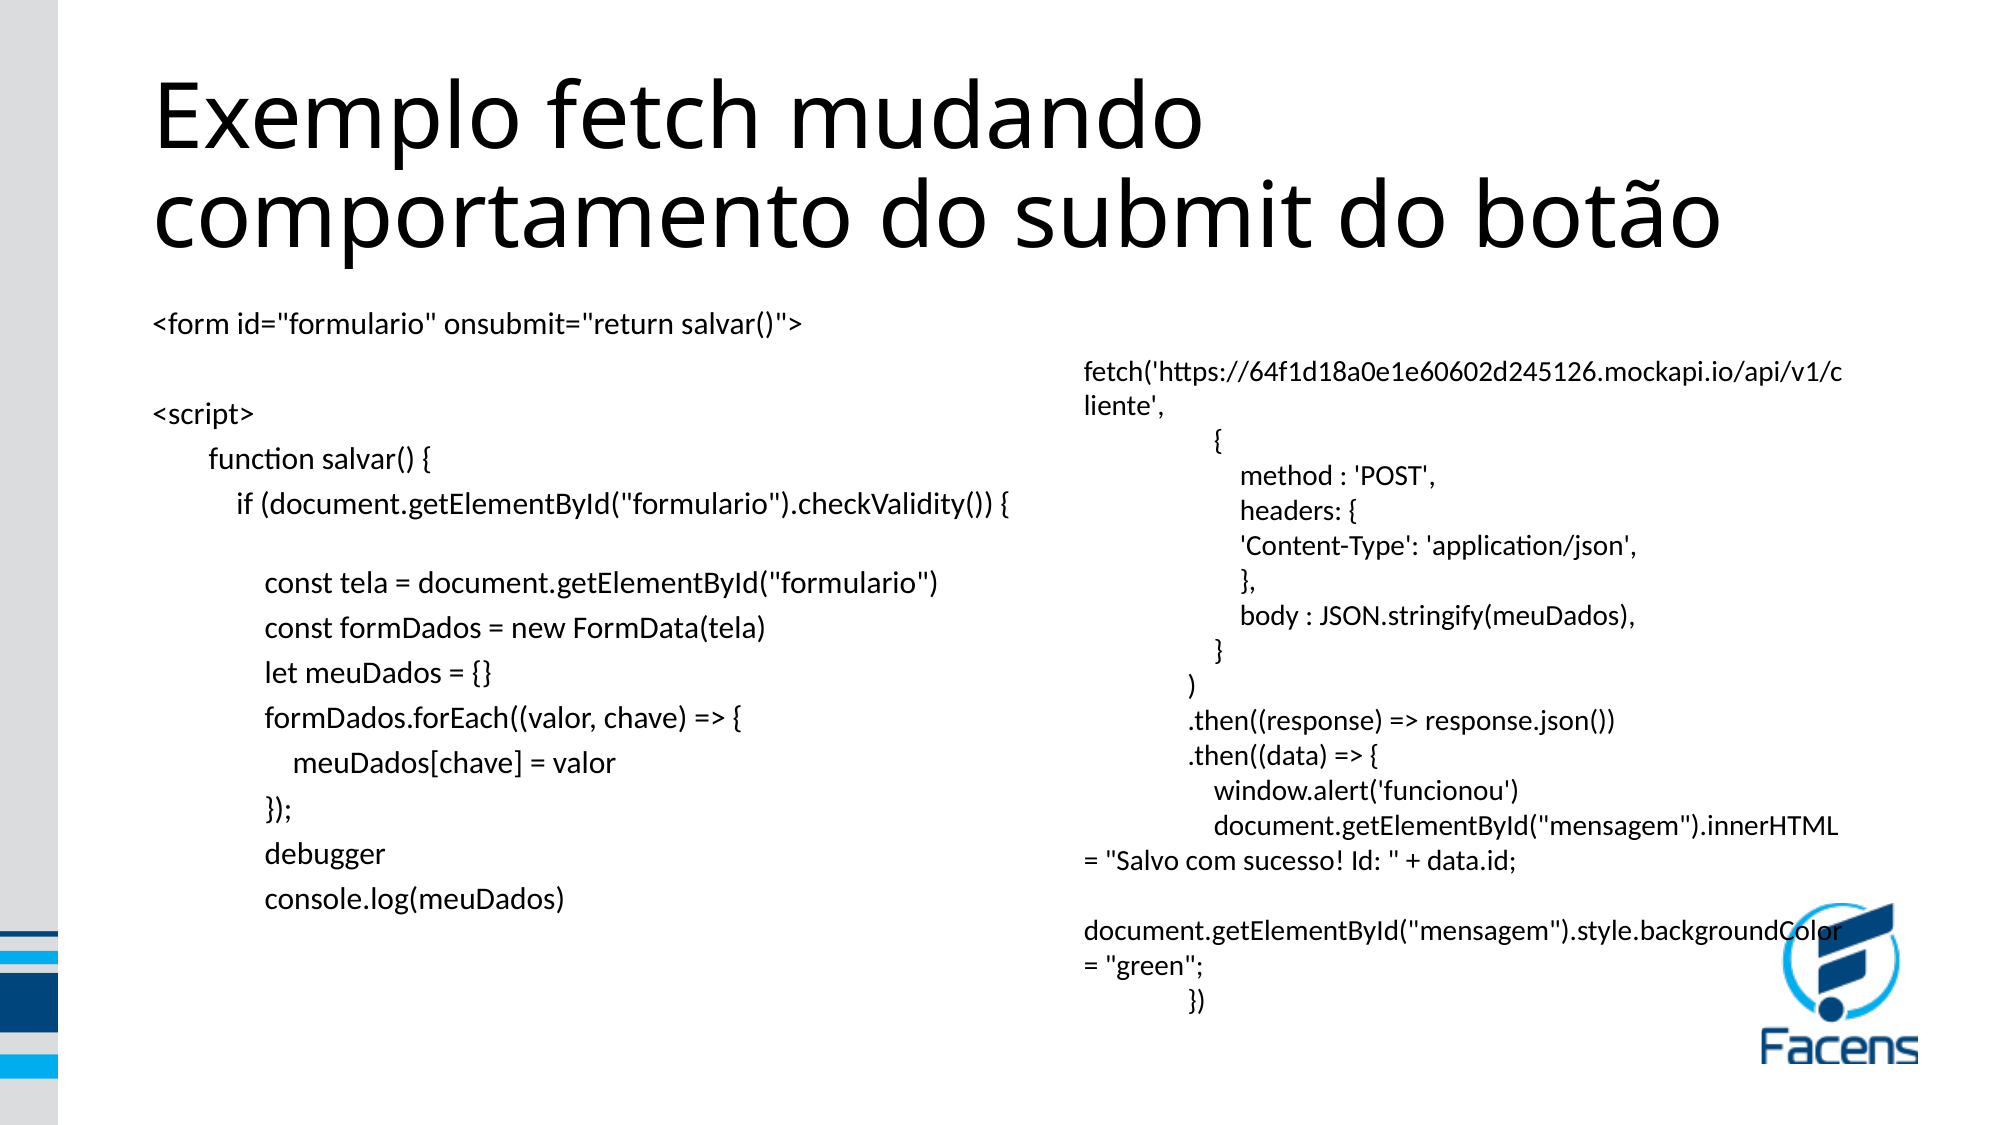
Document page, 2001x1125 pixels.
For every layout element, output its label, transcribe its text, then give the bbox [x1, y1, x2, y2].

list <form id="formulario" onsubmit="return salvar()"> <script> function salvar() { if (document.getElementById("formulario").checkValidity()) { const tela = document.getElementById("formulario") const formDados = new FormData(tela) let meuDados = {} formDados.forEach((valor, chave) => { meuDados[chave] = valor }); debugger console.log(meuDados) [137, 299, 1033, 1014]
title Exemplo fetch mudando comportamento do submit do botão [137, 59, 1863, 278]
text_box fetch('https://64f1d18a0e1e60602d245126.mockapi.io/api/v1/cliente', { method : 'POST', headers: { 'Content-Type': 'application/json', }, body : JSON.stringify(meuDados), } ) .then((response) => response.json()) .then((data) => { window.alert('funcionou') document.getElementById("mensagem").innerHTML = "Salvo com sucesso! Id: " + data.id; document.getElementById("mensagem").style.backgroundColor = "green"; }) [1068, 299, 1863, 1059]
